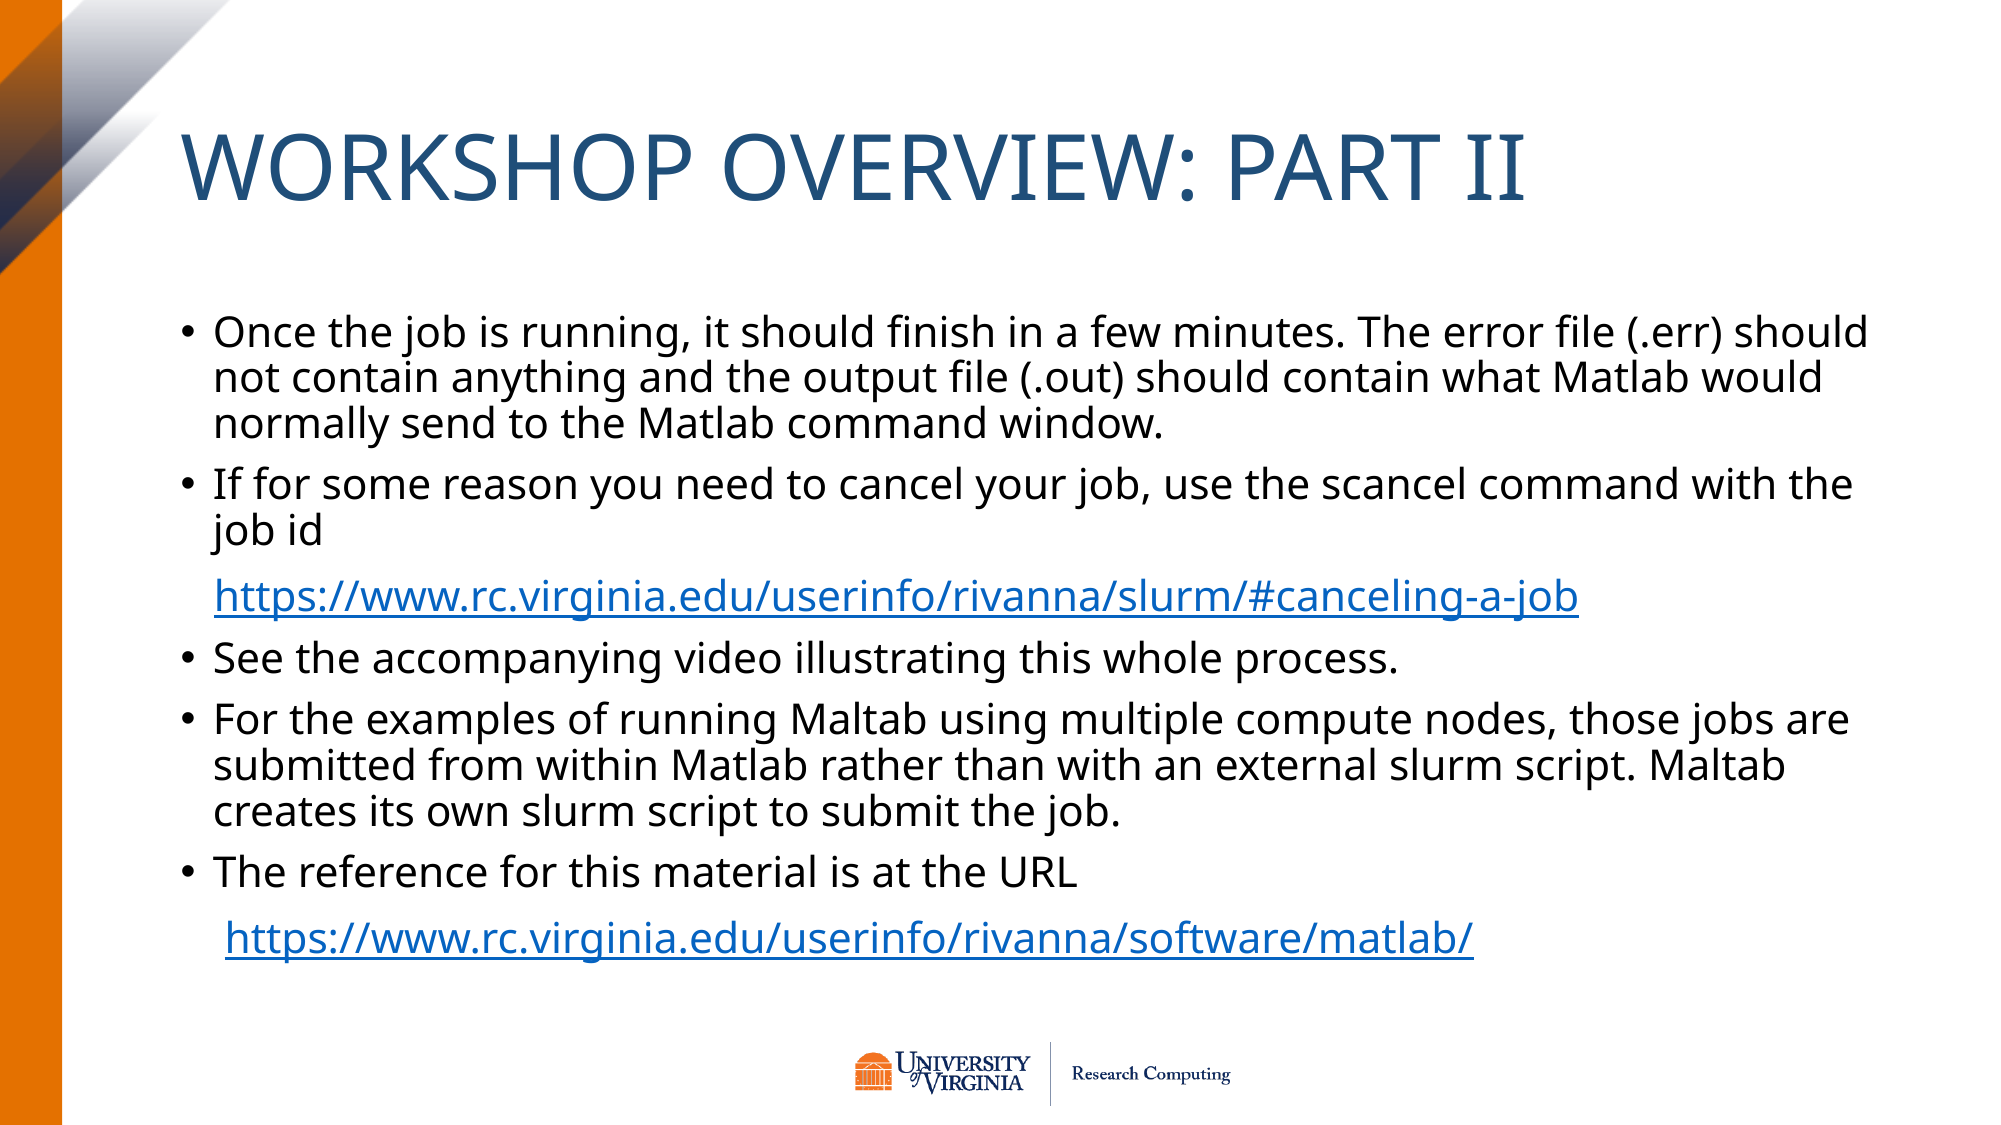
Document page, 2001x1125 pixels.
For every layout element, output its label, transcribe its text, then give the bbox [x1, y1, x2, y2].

picture [846, 1042, 1239, 1106]
picture [0, 0, 235, 280]
title Workshop Overview: Part Ii [165, 61, 1891, 236]
list Once the job is running, it should finish in a few minutes. The error file (.err) should not contain anything and the output file (.out) should contain what Matlab would normally send to the Matlab command window. If for some reason you need to cancel your job, use the scancel command with the job id https://www.rc.virginia.edu/userinfo/rivanna/slurm/#canceling-a-job See the accompanying video illustrating this whole process. For the examples of running Maltab using multiple compute nodes, those jobs are submitted from within Matlab rather than with an external slurm script. Maltab creates its own slurm script to submit the job. The reference for this material is at the URL https://www.rc.virginia.edu/userinfo/rivanna/software/matlab/ [165, 236, 1891, 975]
